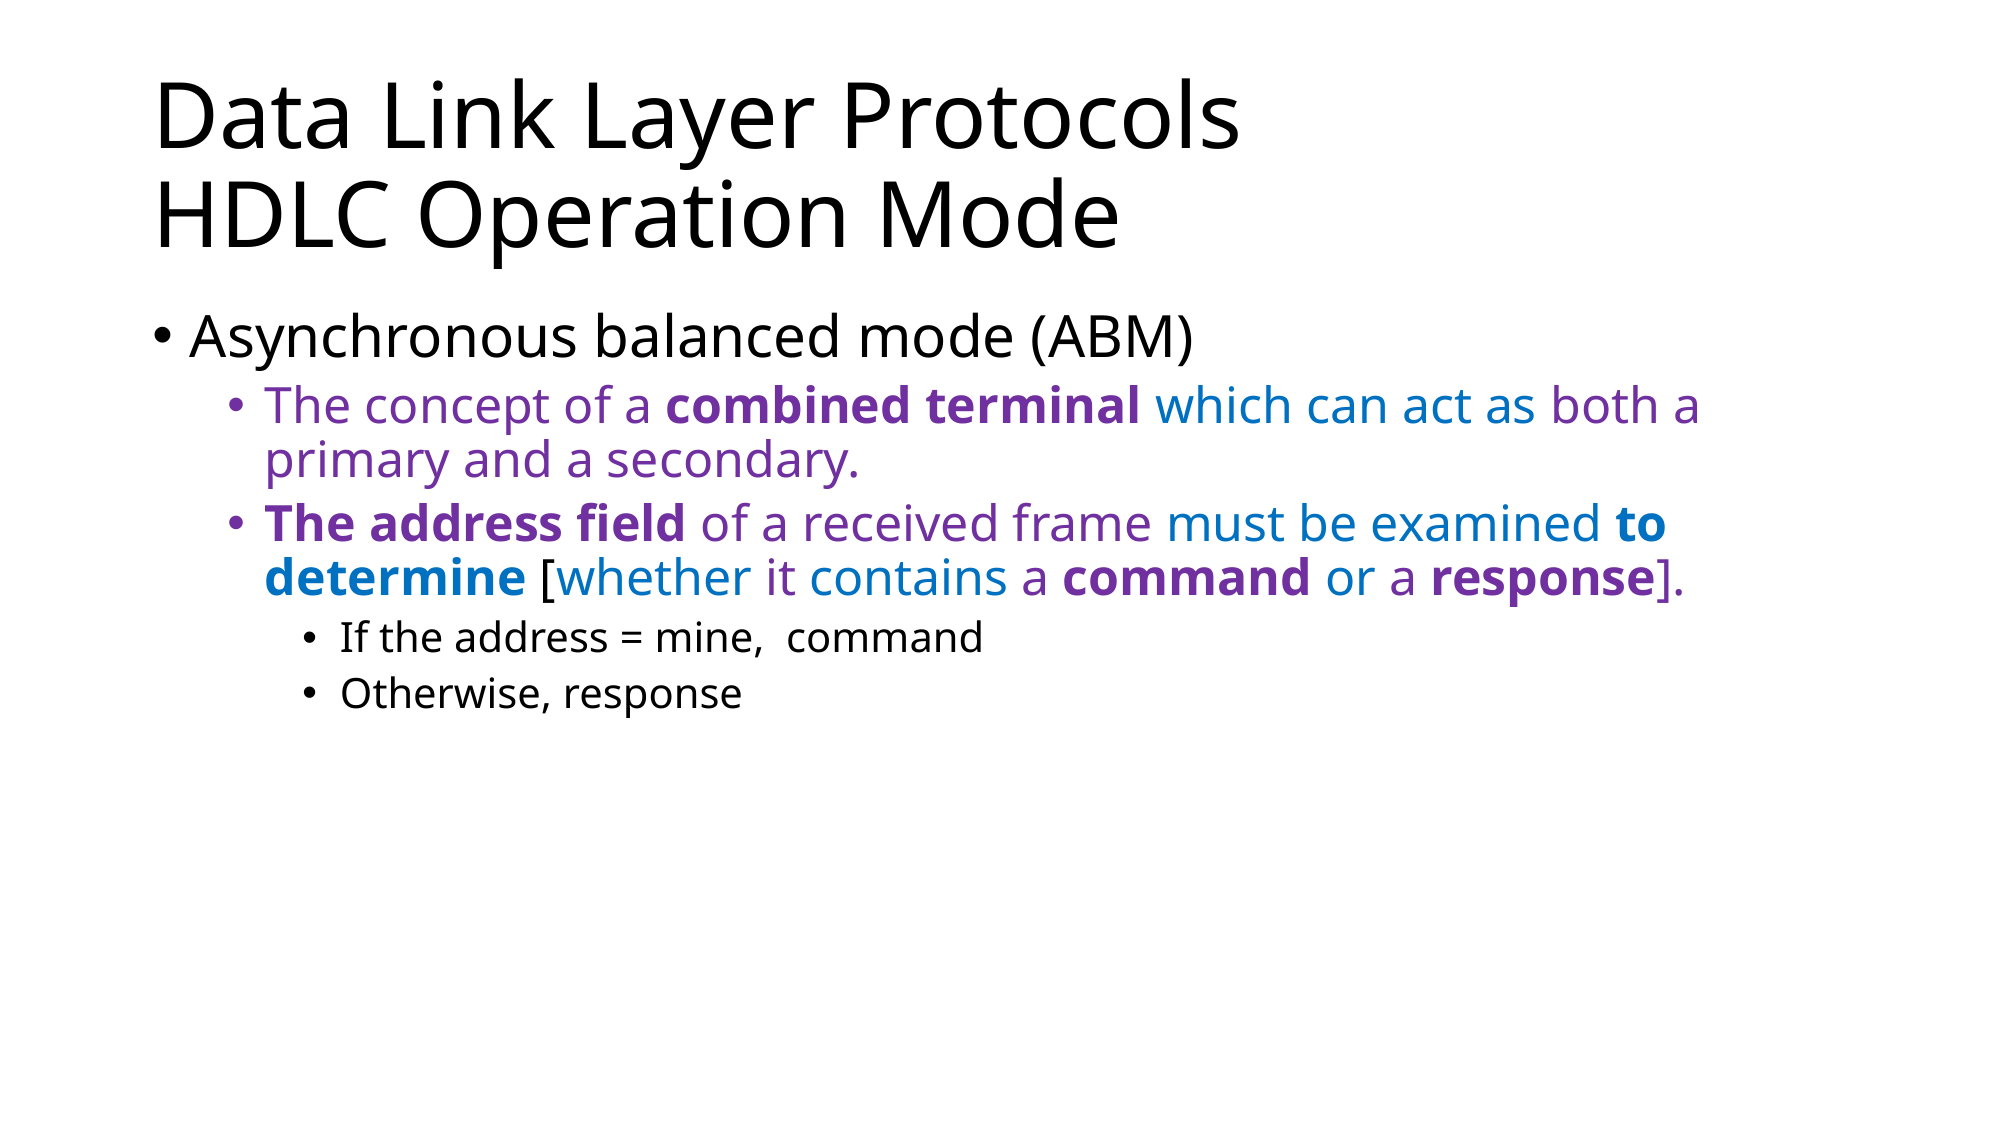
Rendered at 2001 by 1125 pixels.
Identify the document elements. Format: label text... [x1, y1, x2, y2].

list Asynchronous balanced mode (ABM) The concept of a combined terminal which can act as both a primary and a secondary. The address field of a received frame must be examined to determine [whether it contains a command or a response]. If the address = mine, command Otherwise, response [137, 299, 1863, 1014]
title Data Link Layer Protocols HDLC Operation Mode [137, 59, 1863, 278]
